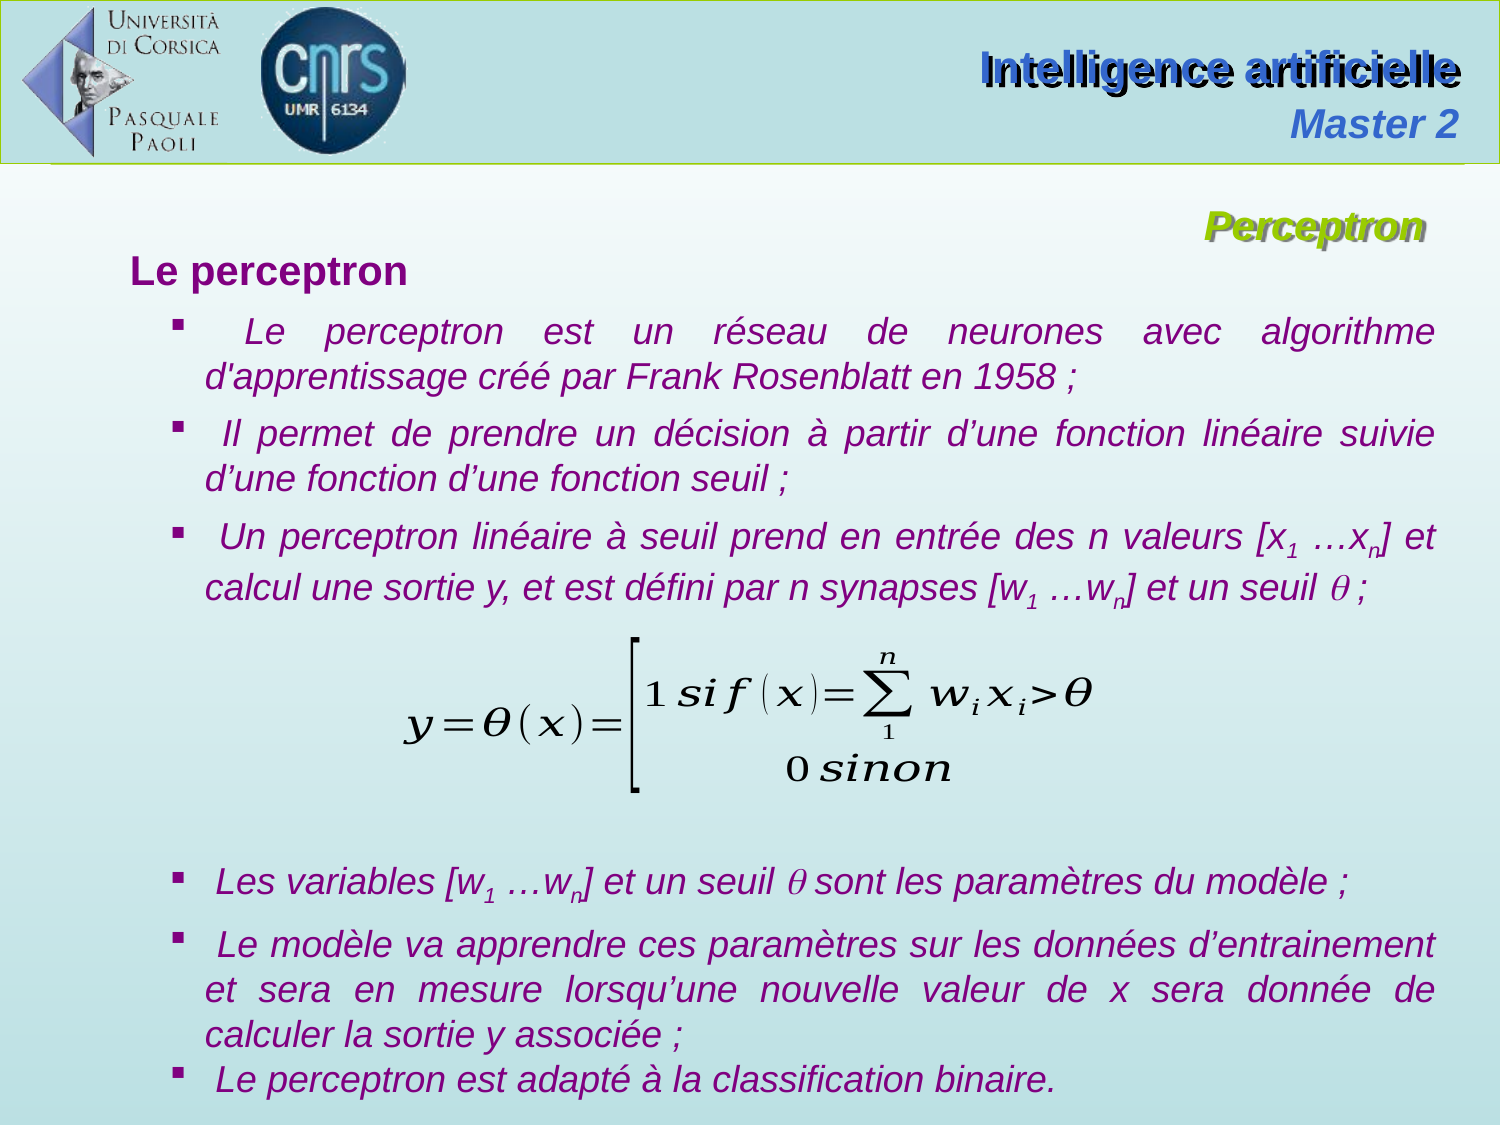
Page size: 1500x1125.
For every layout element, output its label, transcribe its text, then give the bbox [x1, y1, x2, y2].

text_box Master 2 [1274, 89, 1475, 155]
text_box [0, 0, 1500, 164]
picture [261, 7, 408, 157]
picture [21, 5, 221, 159]
text_box Intelligence artificielle [964, 29, 1473, 100]
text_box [50, 163, 1465, 1098]
